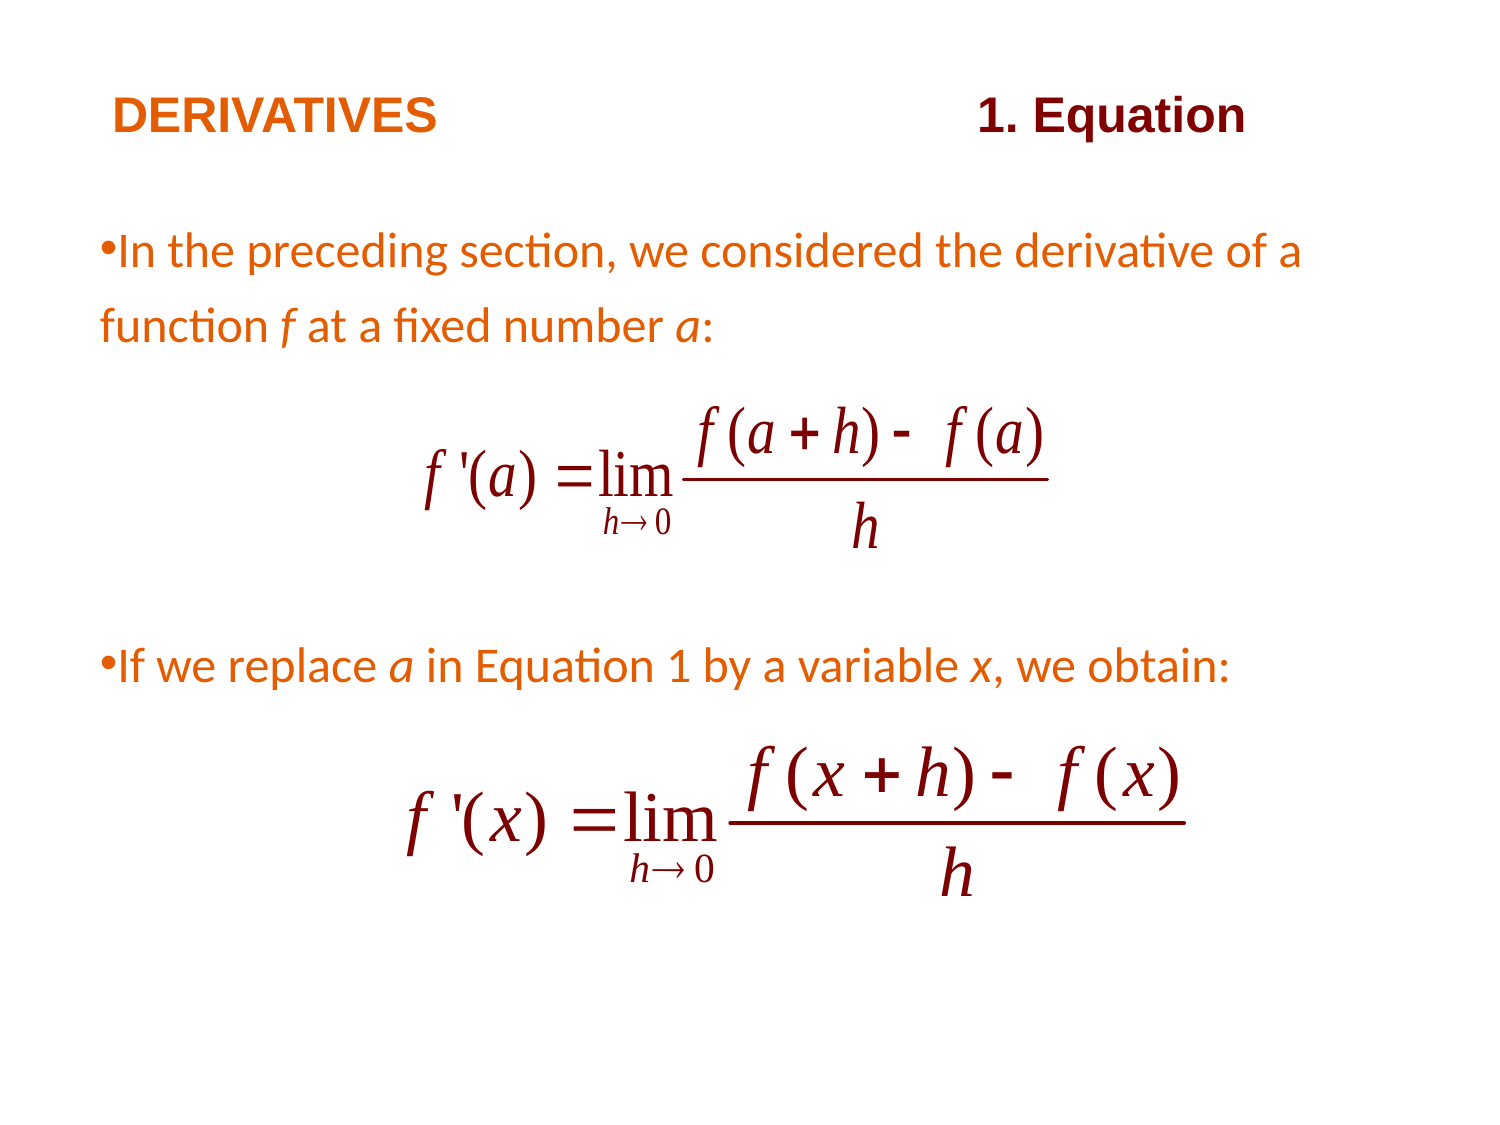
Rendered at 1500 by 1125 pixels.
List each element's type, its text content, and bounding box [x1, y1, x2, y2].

list In the preceding section, we considered the derivative of a function f at a fixed number a: If we replace a in Equation 1 by a variable x, we obtain: [84, 195, 1485, 960]
text_box DERIVATIVES [97, 63, 1185, 150]
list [382, 727, 1200, 913]
text_box 1. Equation [962, 74, 1425, 150]
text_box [404, 389, 1058, 564]
